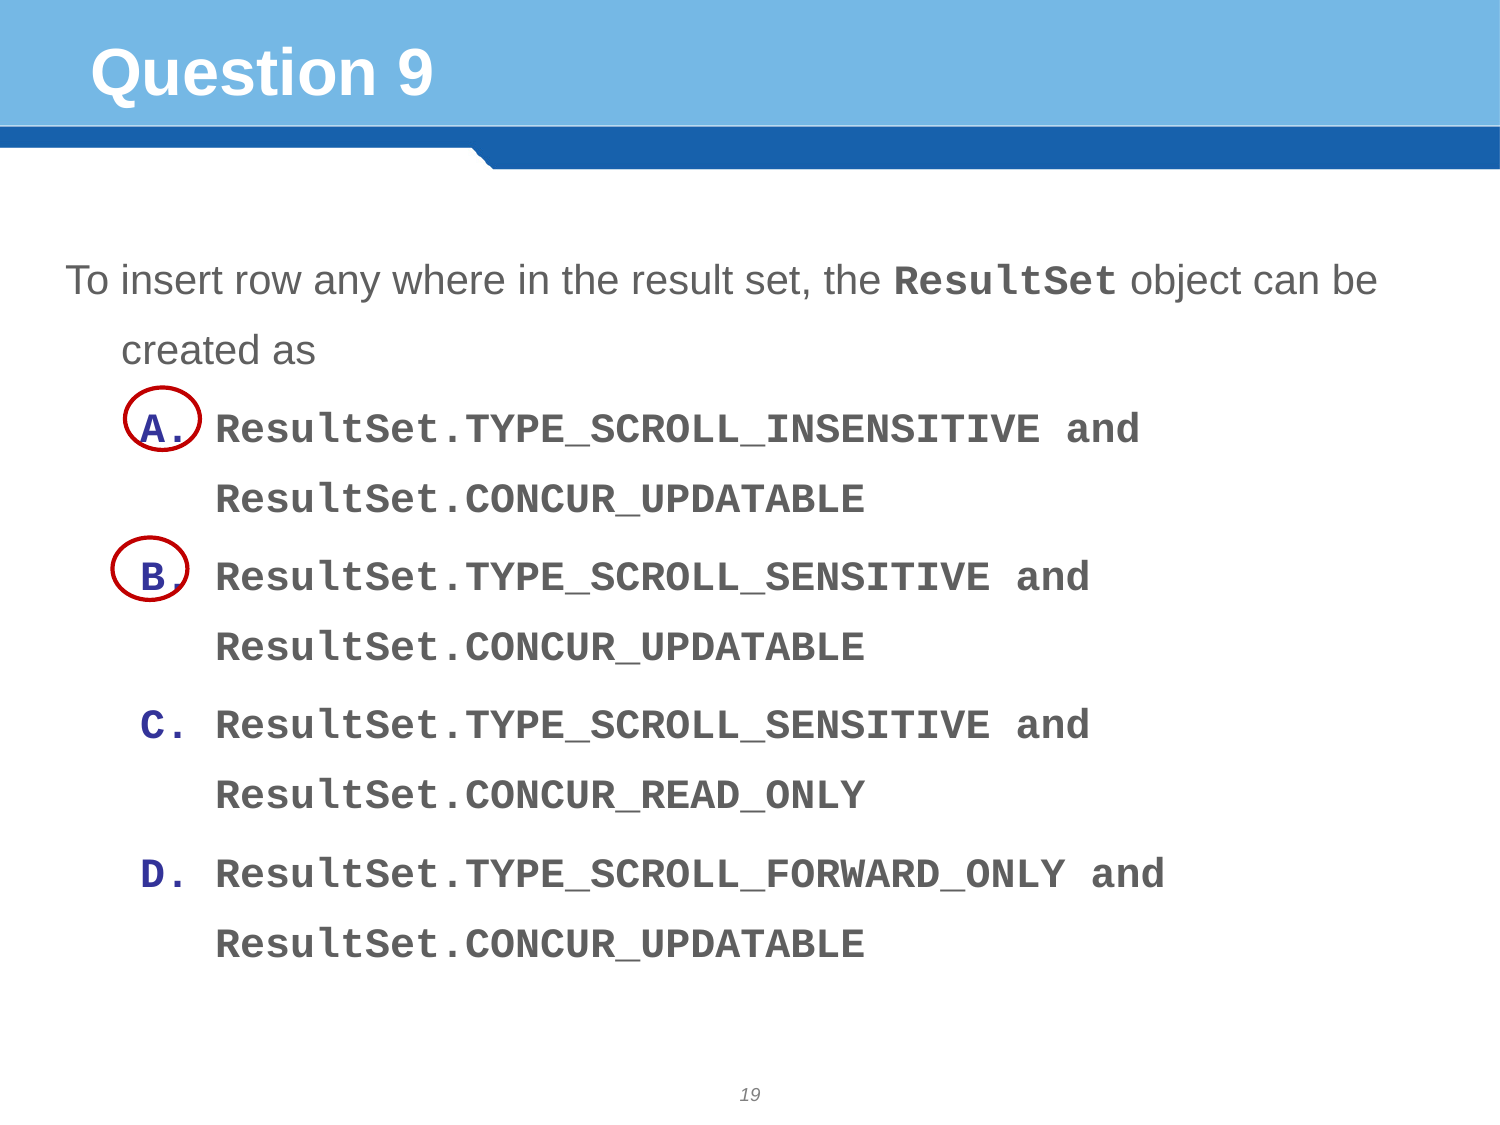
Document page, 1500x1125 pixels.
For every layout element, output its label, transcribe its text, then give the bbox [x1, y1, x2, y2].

text_box [122, 385, 203, 453]
text_box [110, 535, 190, 603]
picture [0, 0, 1500, 188]
list To insert row any where in the result set, the ResultSet object can be created as ResultSet.TYPE_SCROLL_INSENSITIVE and ResultSet.CONCUR_UPDATABLE ResultSet.TYPE_SCROLL_SENSITIVE and ResultSet.CONCUR_UPDATABLE ResultSet.TYPE_SCROLL_SENSITIVE and ResultSet.CONCUR_READ_ONLY ResultSet.TYPE_SCROLL_FORWARD_ONLY and ResultSet.CONCUR_UPDATABLE [49, 224, 1426, 951]
slide_number 19 [574, 1074, 926, 1115]
title Question 9 [74, 0, 1426, 138]
